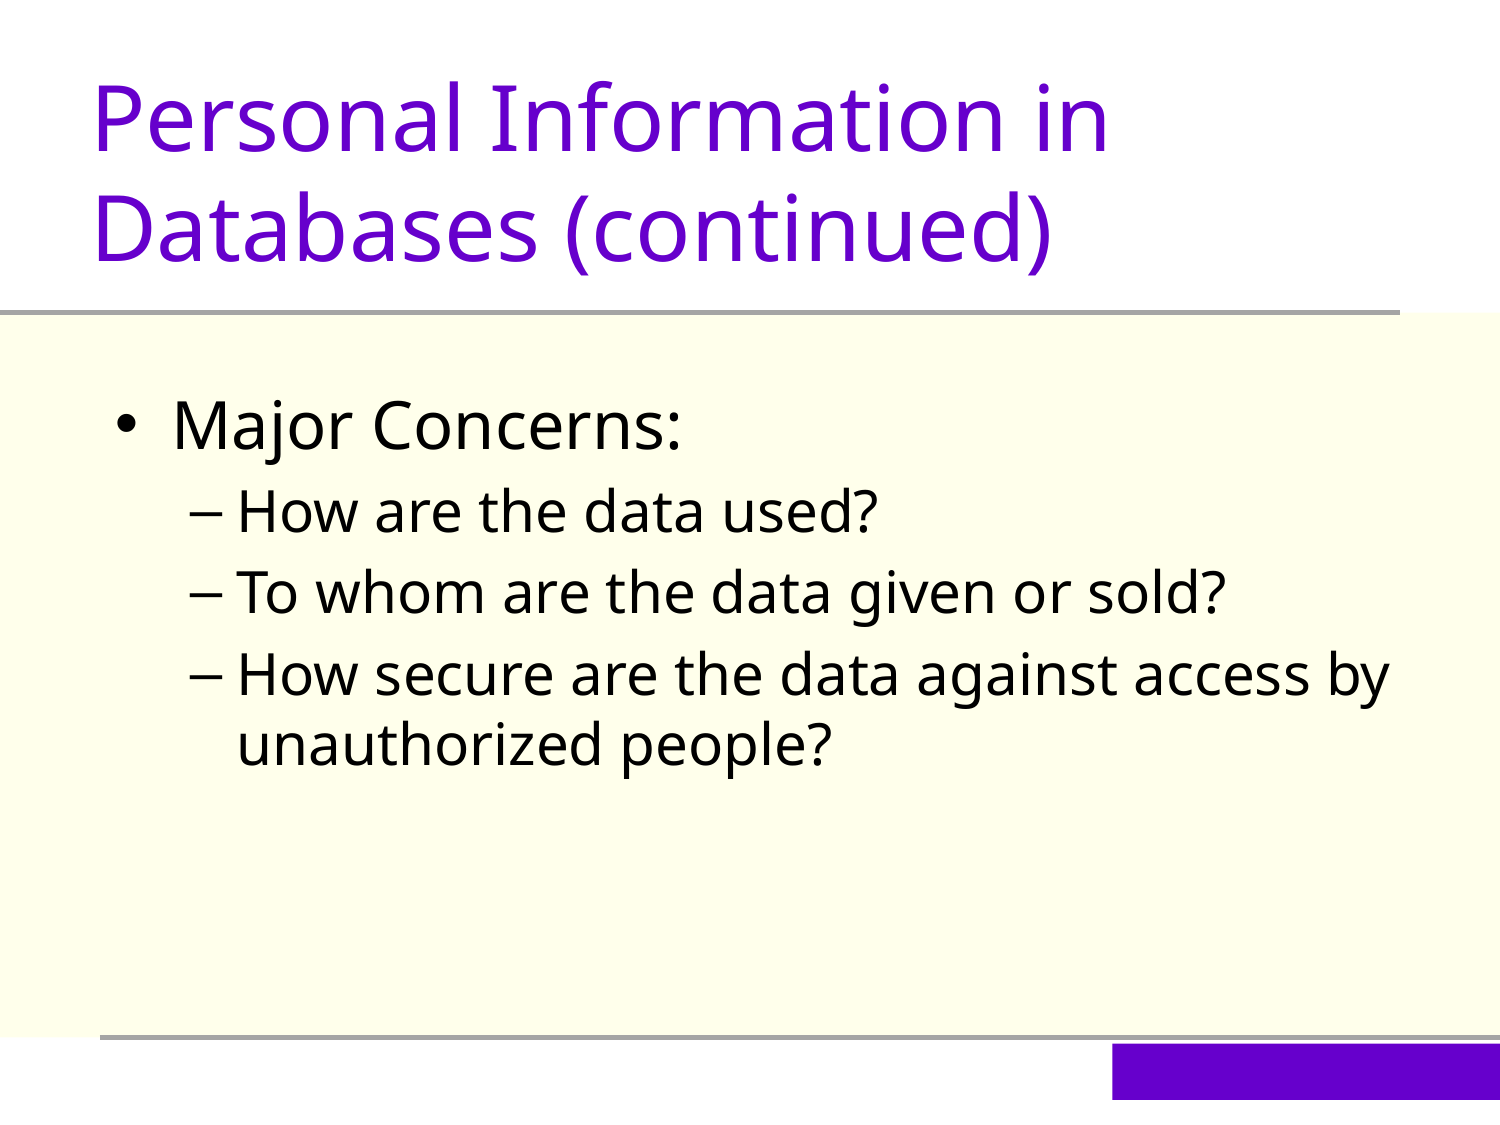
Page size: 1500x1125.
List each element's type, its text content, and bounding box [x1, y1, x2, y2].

list Major Concerns: How are the data used? To whom are the data given or sold? How secure are the data against access by unauthorized people? [99, 375, 1413, 1025]
subtitle Personal Information in Databases (continued) [75, 12, 1413, 288]
